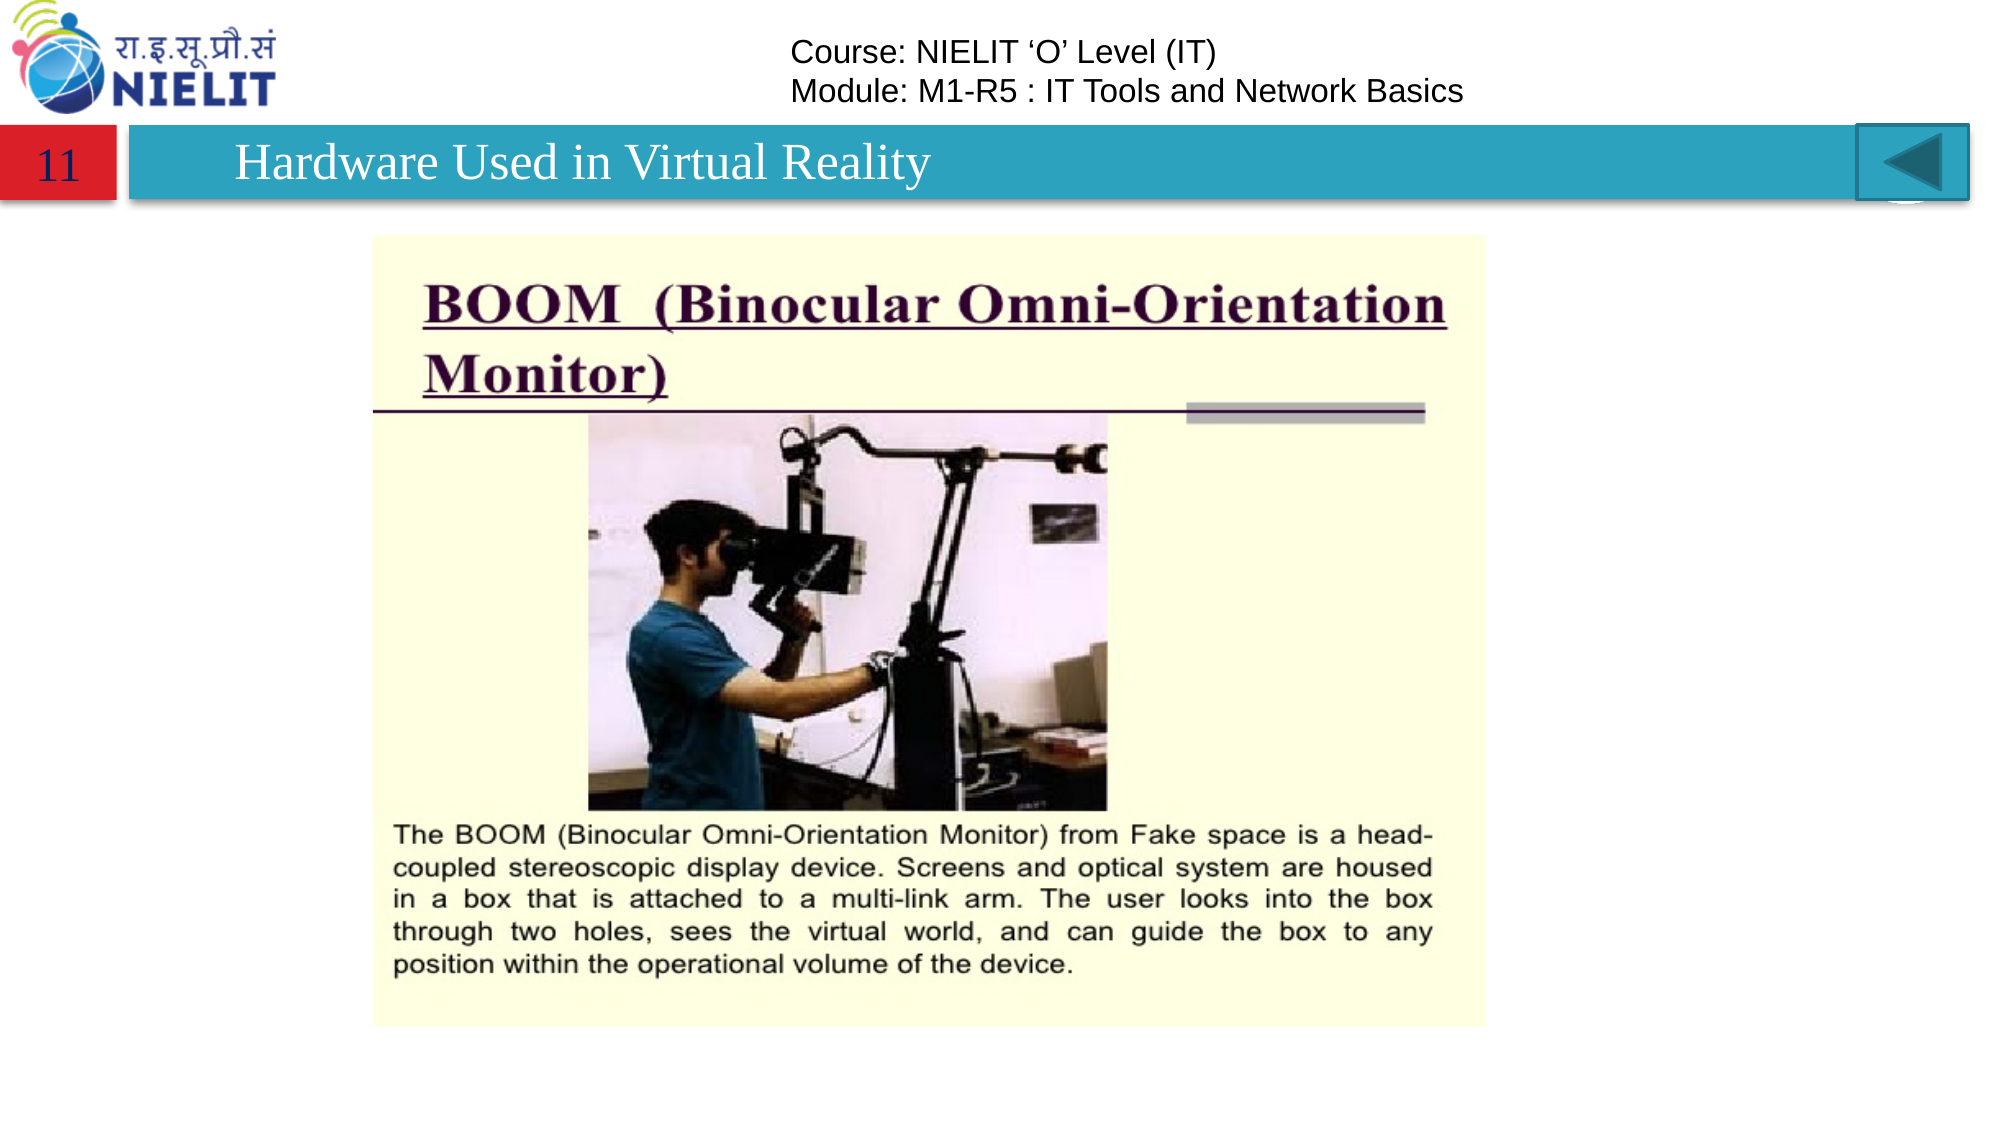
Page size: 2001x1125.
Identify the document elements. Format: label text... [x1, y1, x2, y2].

picture [12, 0, 276, 114]
slide_number 11 [0, 125, 117, 200]
title Hardware Used in Virtual Reality [216, 125, 1969, 200]
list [372, 235, 1486, 1027]
picture [307, 10, 1891, 121]
